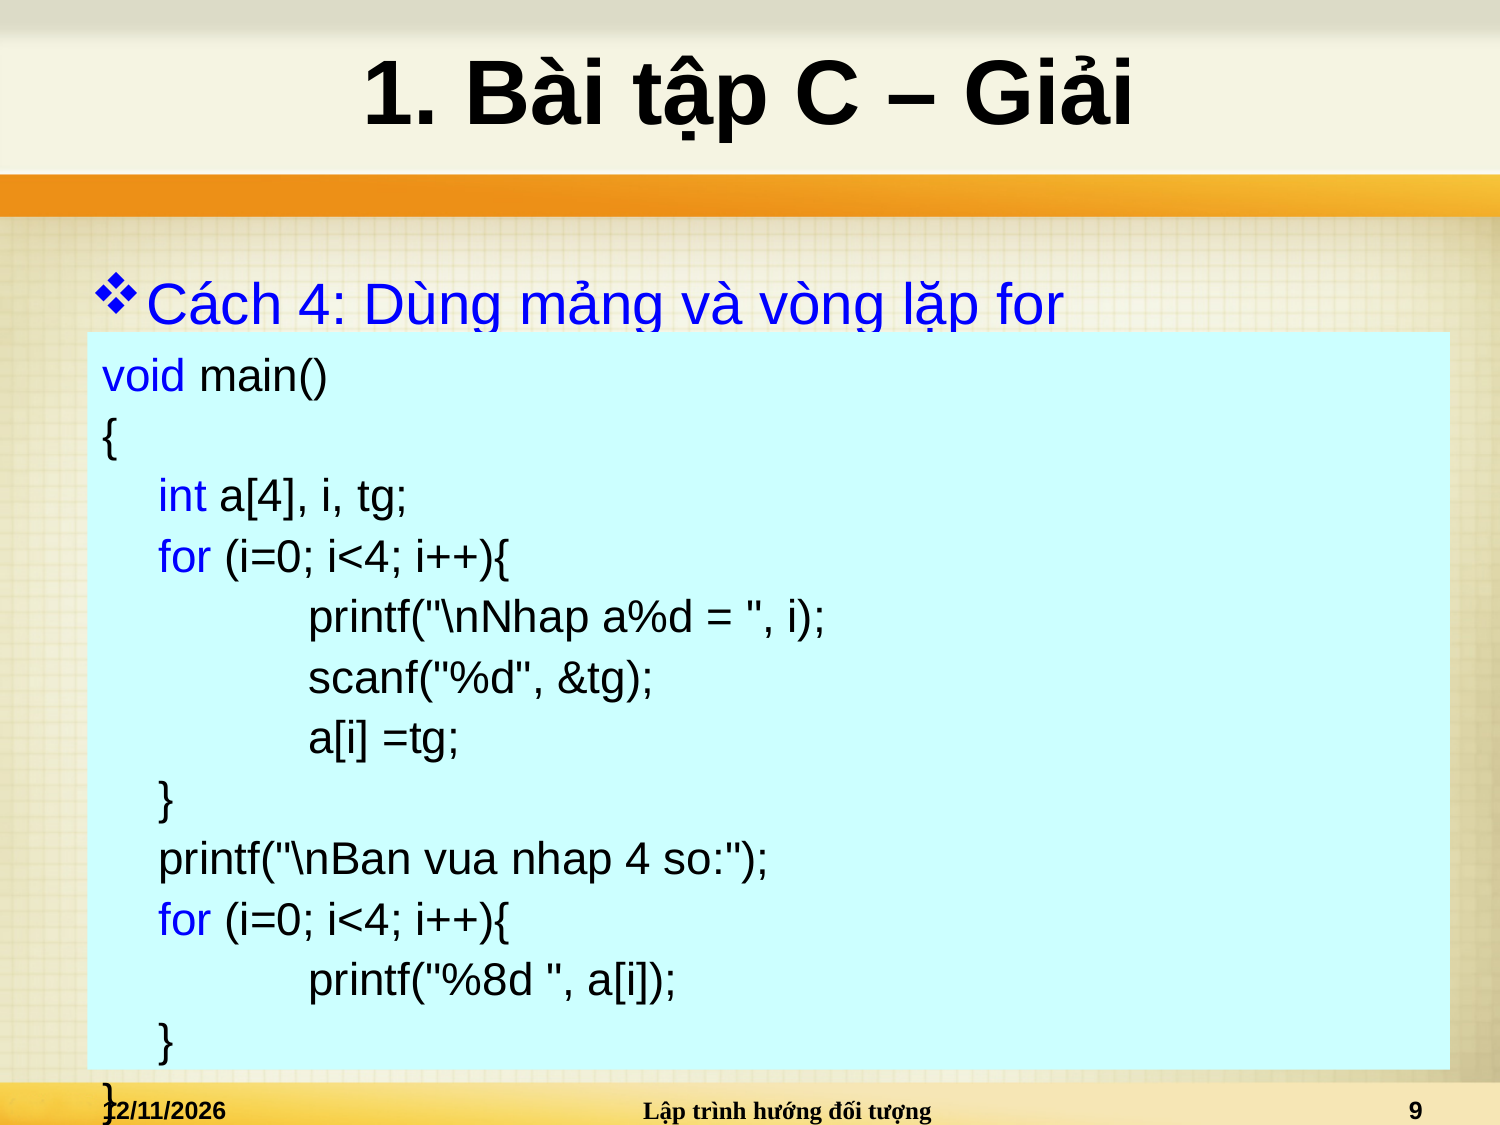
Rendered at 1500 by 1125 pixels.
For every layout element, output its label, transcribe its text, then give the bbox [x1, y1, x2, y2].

picture [0, 175, 1500, 1125]
title 1. Bài tập C – Giải [0, 0, 1500, 175]
slide_number 9 [1087, 1087, 1438, 1125]
text_box void main() { int a[4], i, tg; for (i=0; i<4; i++){ printf("\nNhap a%d = ", i); scanf("%d", &tg); a[i] =tg; } printf("\nBan vua nhap 4 so:"); for (i=0; i<4; i++){ printf("%8d ", a[i]); } } [87, 332, 1450, 1070]
list Cách 4: Dùng mảng và vòng lặp for [75, 237, 1450, 1046]
footer Lập trình hướng đối tượng [549, 1087, 1025, 1125]
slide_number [87, 1087, 438, 1125]
